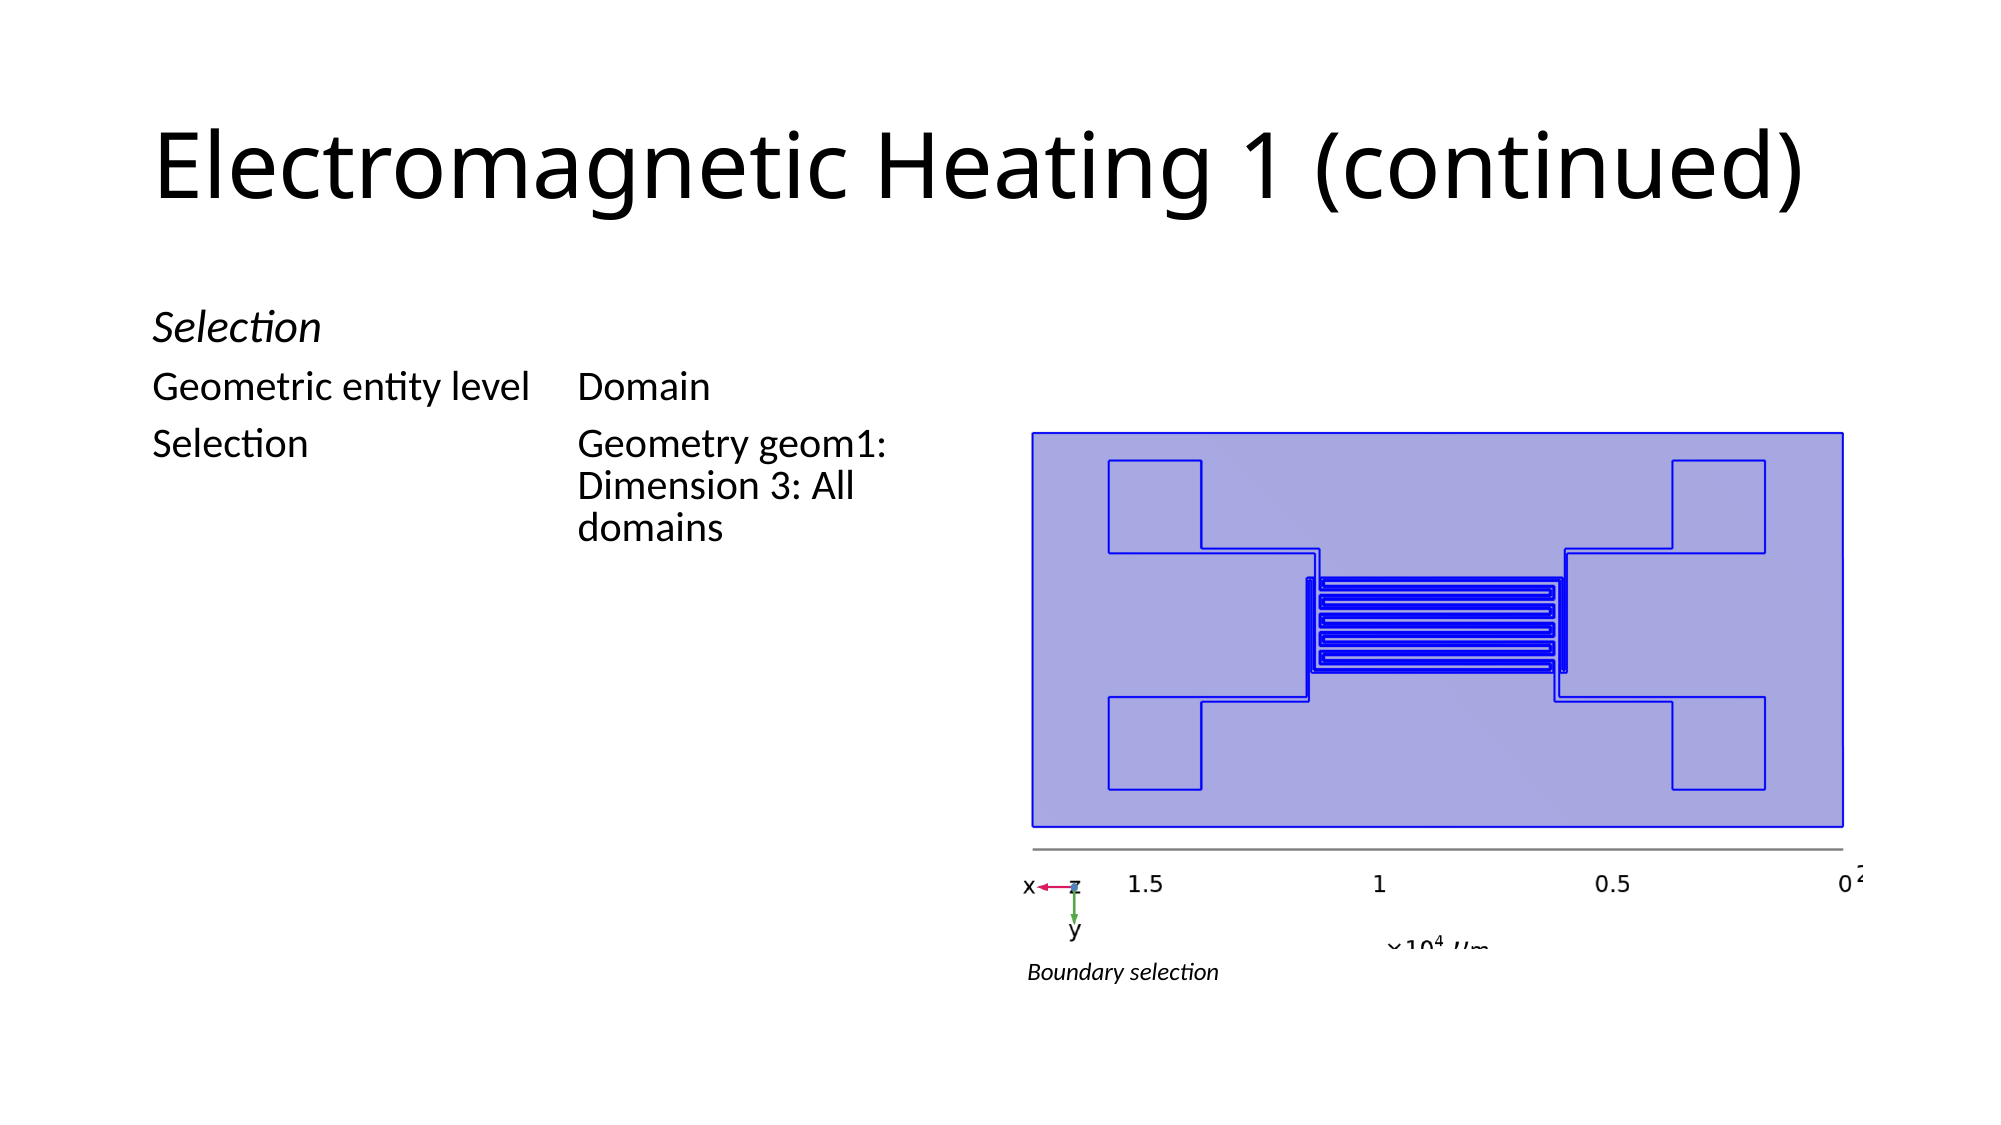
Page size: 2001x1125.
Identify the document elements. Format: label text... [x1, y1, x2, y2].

table_cell Geometric entity level [137, 361, 562, 418]
title Electromagnetic Heating 1 (continued) [137, 59, 1863, 278]
table_header Selection [137, 299, 987, 361]
picture [1012, 310, 1863, 949]
table_cell Geometry geom1: Dimension 3: All domains [562, 418, 987, 559]
table_cell Domain [562, 361, 987, 418]
text_box Boundary selection [1012, 949, 1863, 1002]
table_cell Selection [137, 418, 562, 559]
